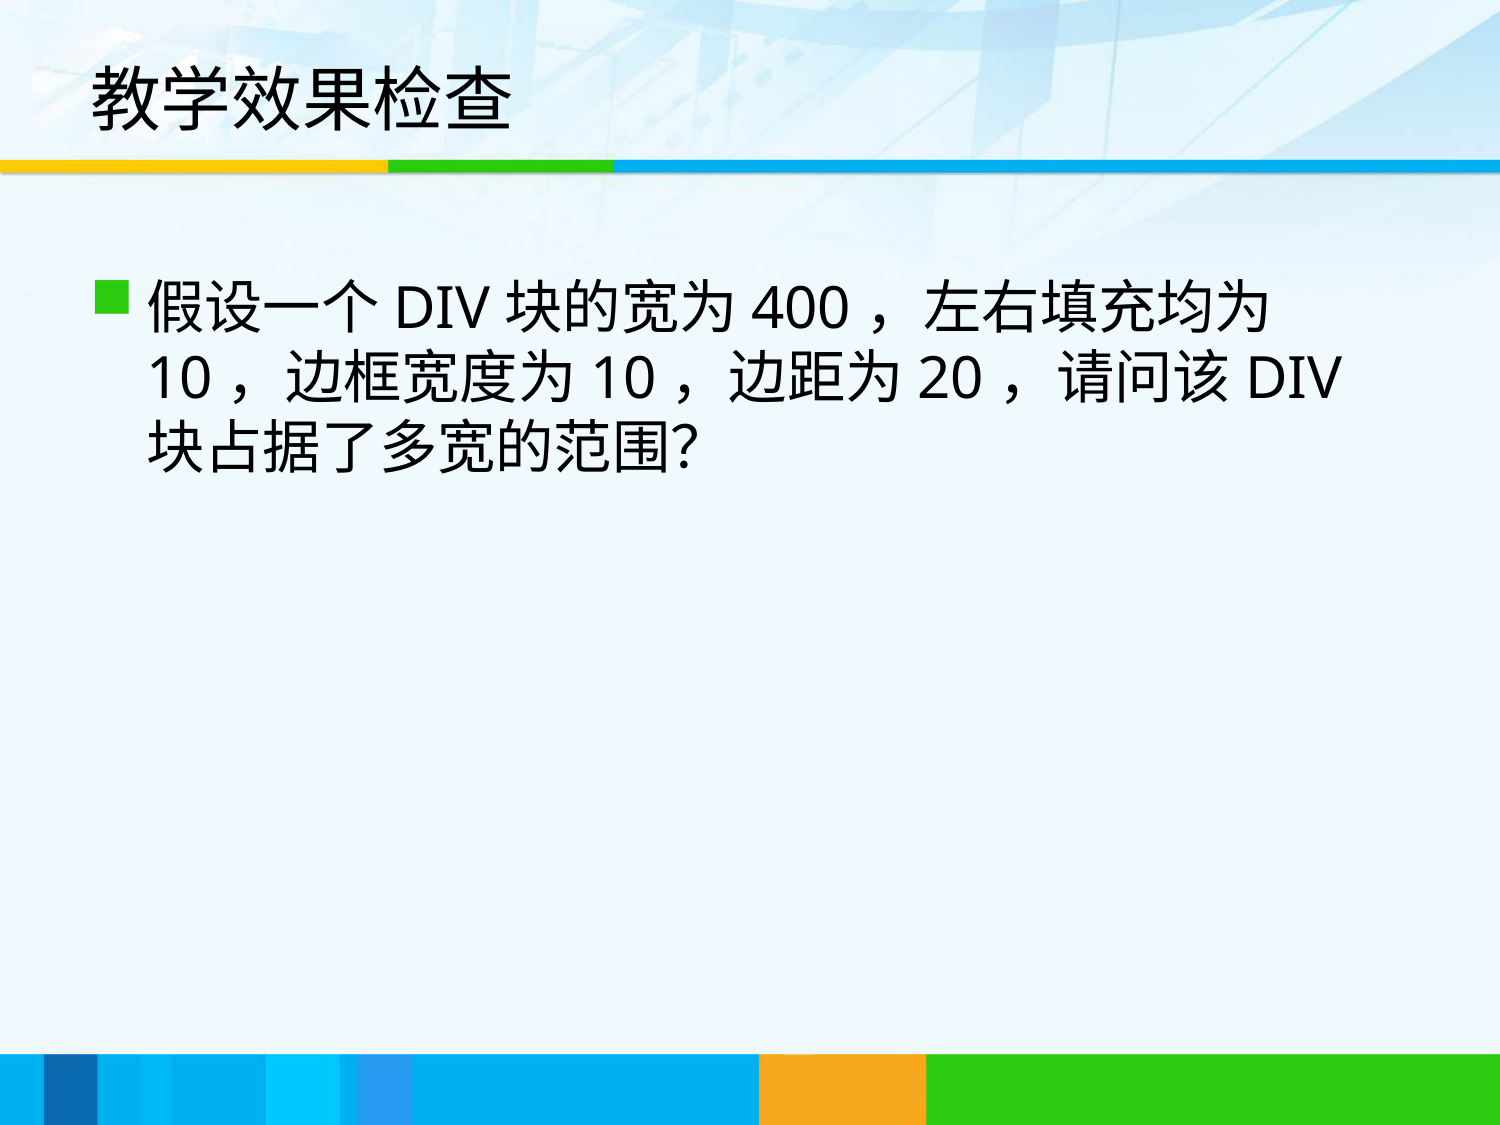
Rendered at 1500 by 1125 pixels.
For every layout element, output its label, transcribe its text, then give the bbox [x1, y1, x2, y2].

title 教学效果检查 [75, 45, 1425, 149]
list 假设一个DIV块的宽为400，左右填充均为10，边框宽度为10，边距为20，请问该DIV块占据了多宽的范围？ [75, 262, 1425, 1005]
picture [0, 0, 1500, 1125]
